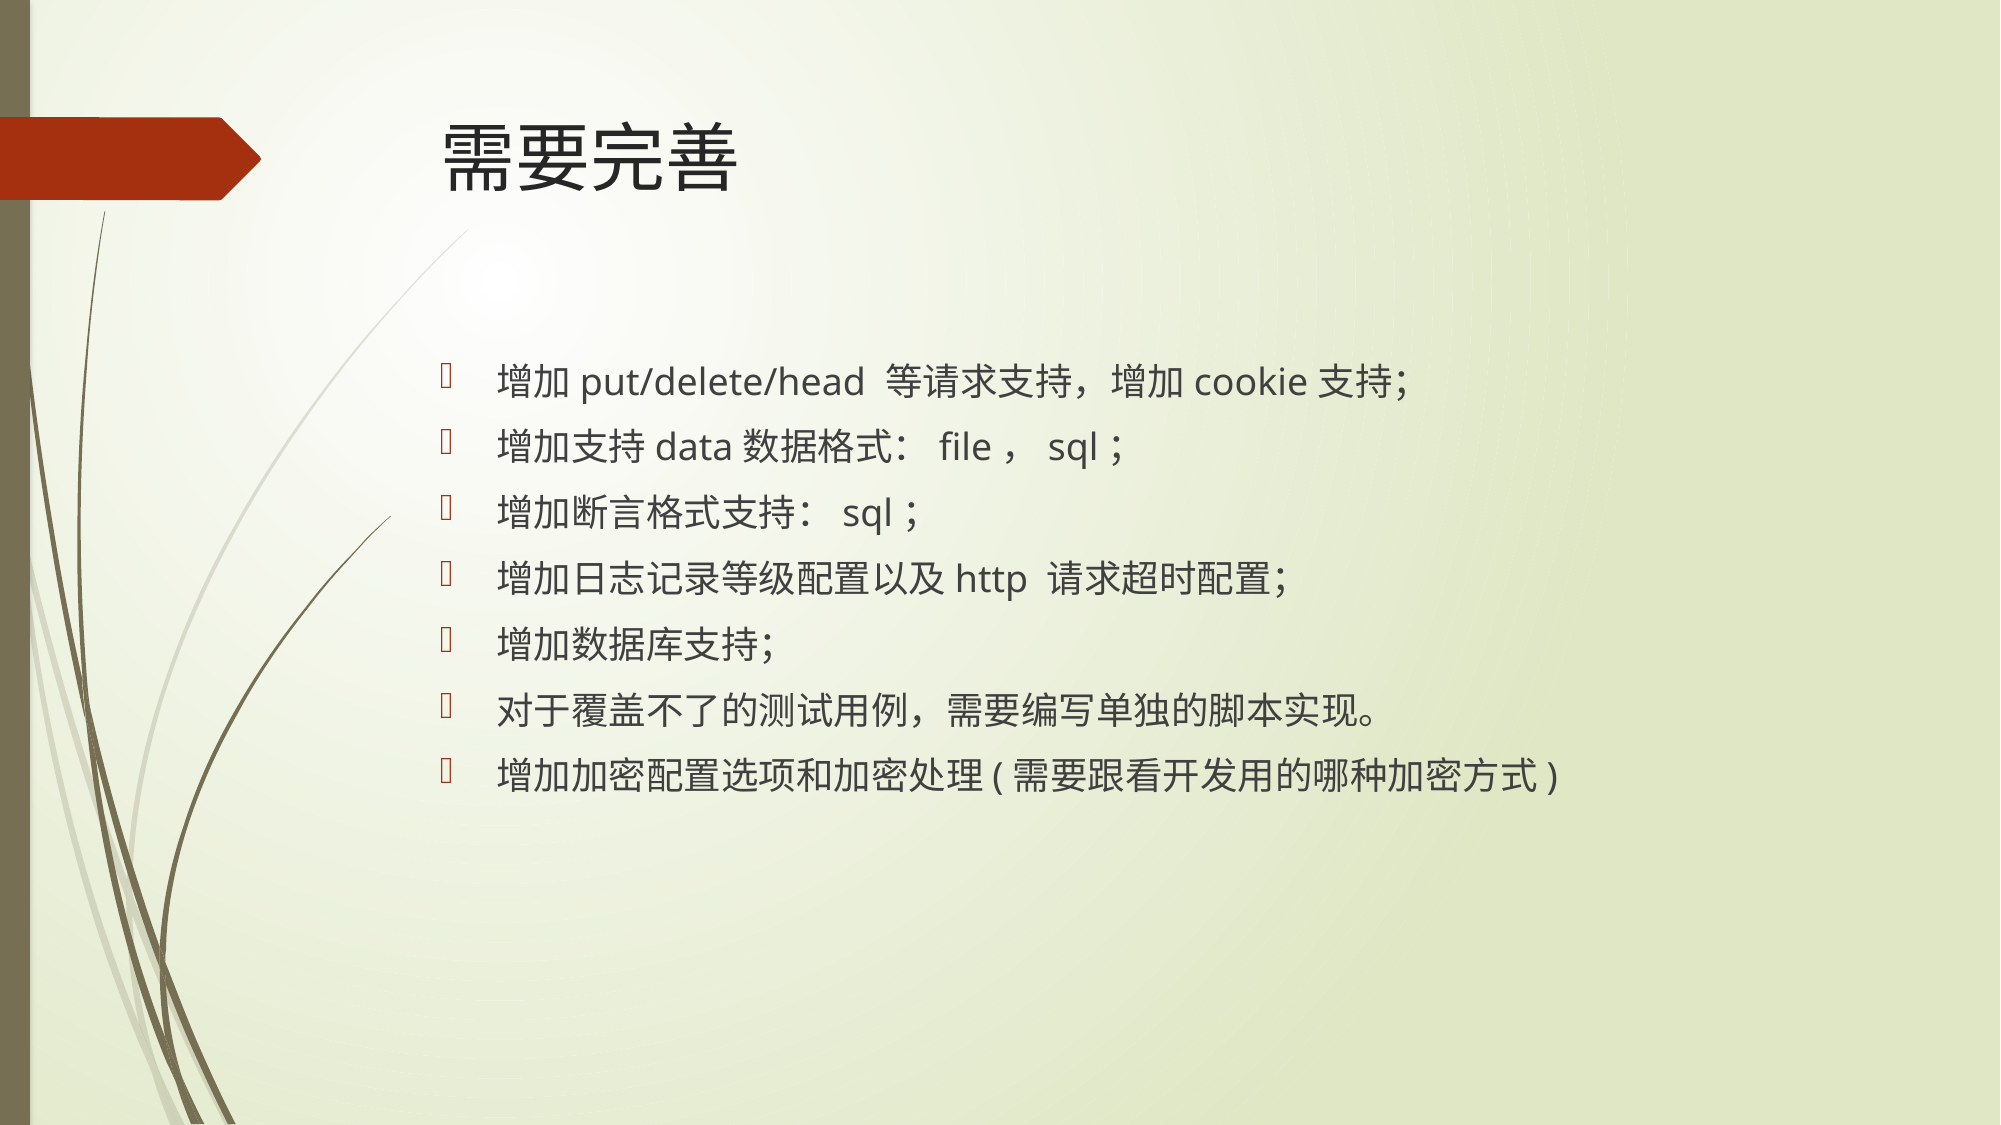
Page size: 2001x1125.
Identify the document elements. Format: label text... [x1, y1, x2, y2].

title 需要完善 [425, 102, 1888, 313]
list 增加put/delete/head 等请求支持，增加cookie支持； 增加支持data数据格式：file，sql； 增加断言格式支持：sql； 增加日志记录等级配置以及http 请求超时配置； 增加数据库支持； 对于覆盖不了的测试用例，需要编写单独的脚本实现。 增加加密配置选项和加密处理(需要跟看开发用的哪种加密方式) [424, 350, 1888, 970]
